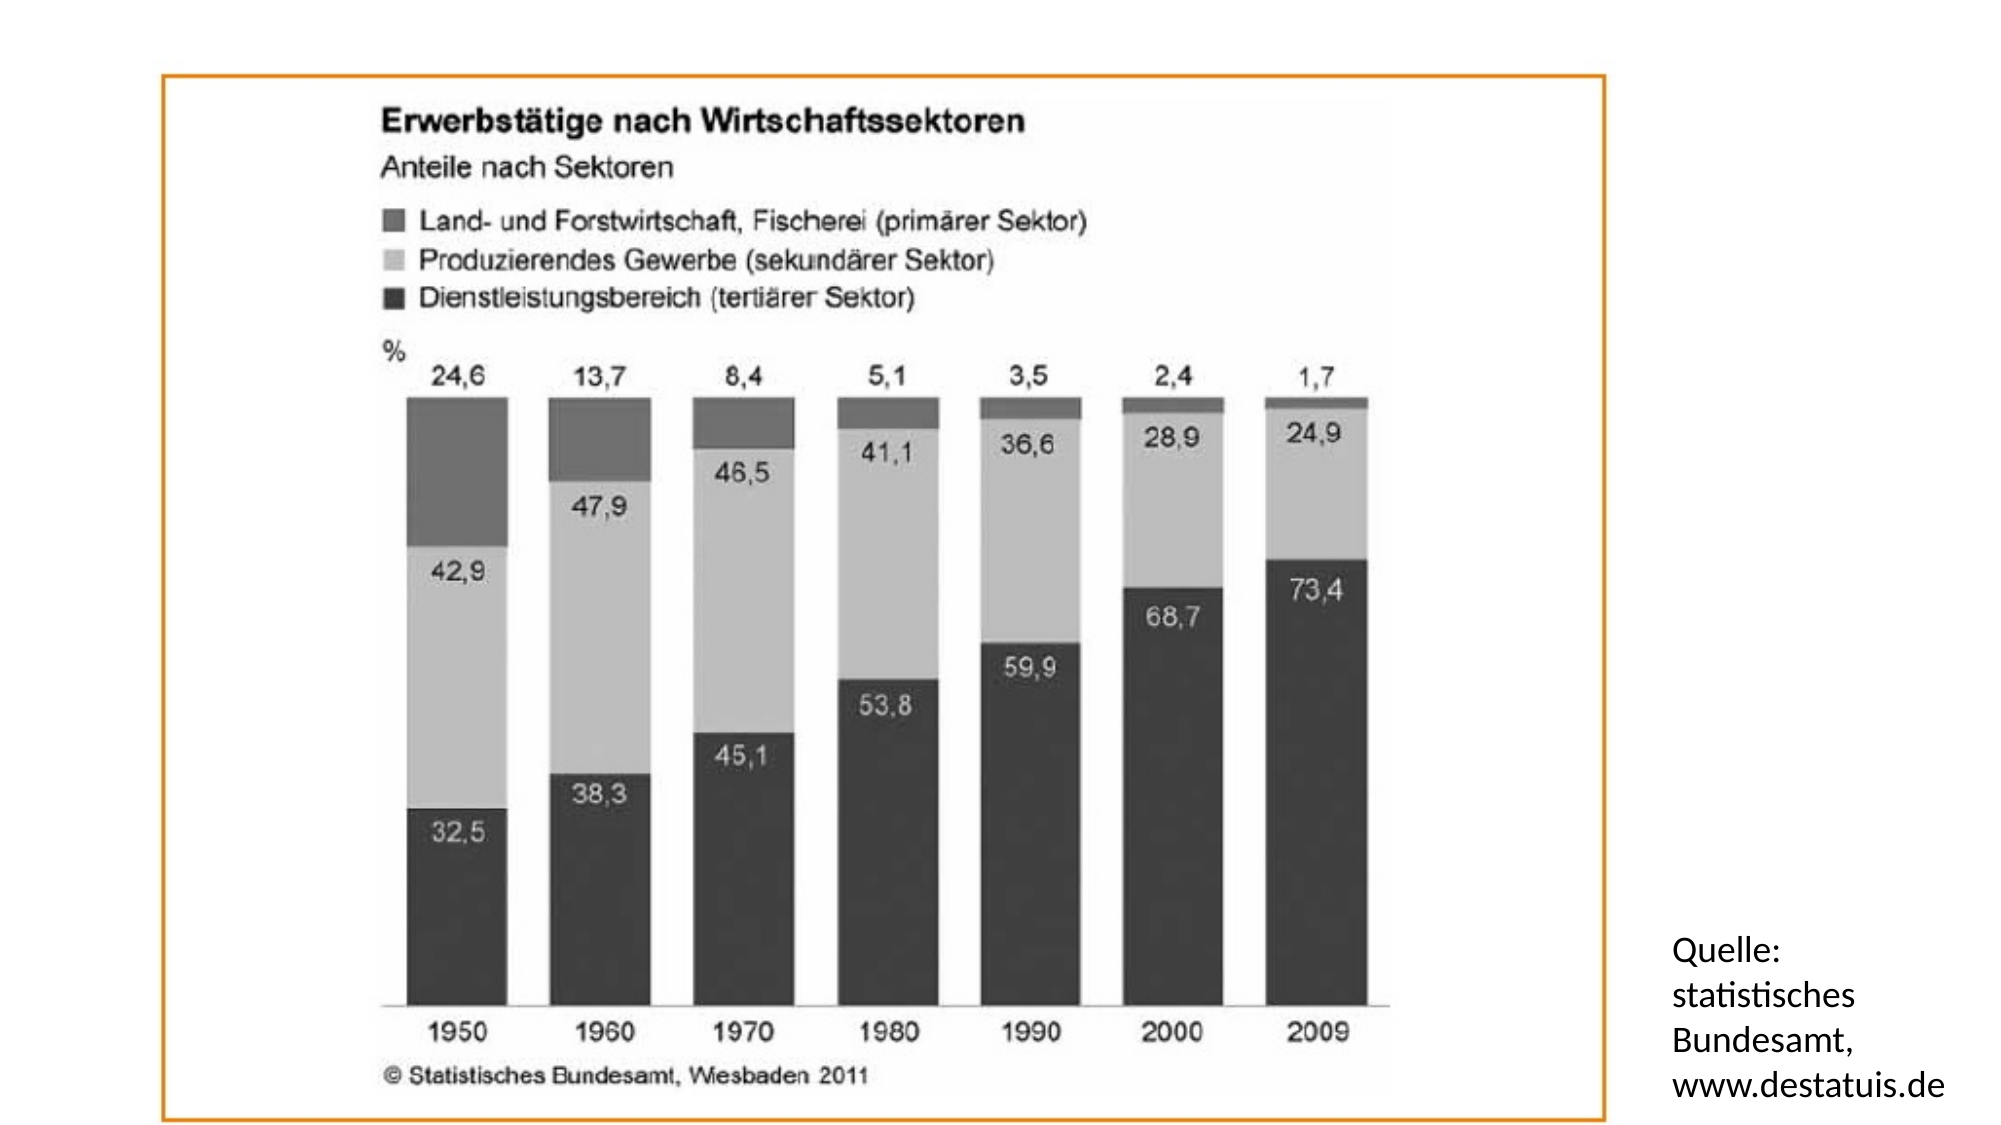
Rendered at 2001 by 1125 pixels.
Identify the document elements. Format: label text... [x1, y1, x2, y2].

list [121, 59, 1632, 1125]
text_box Quelle: statistisches Bundesamt, www.destatuis.de [1657, 917, 1984, 1113]
